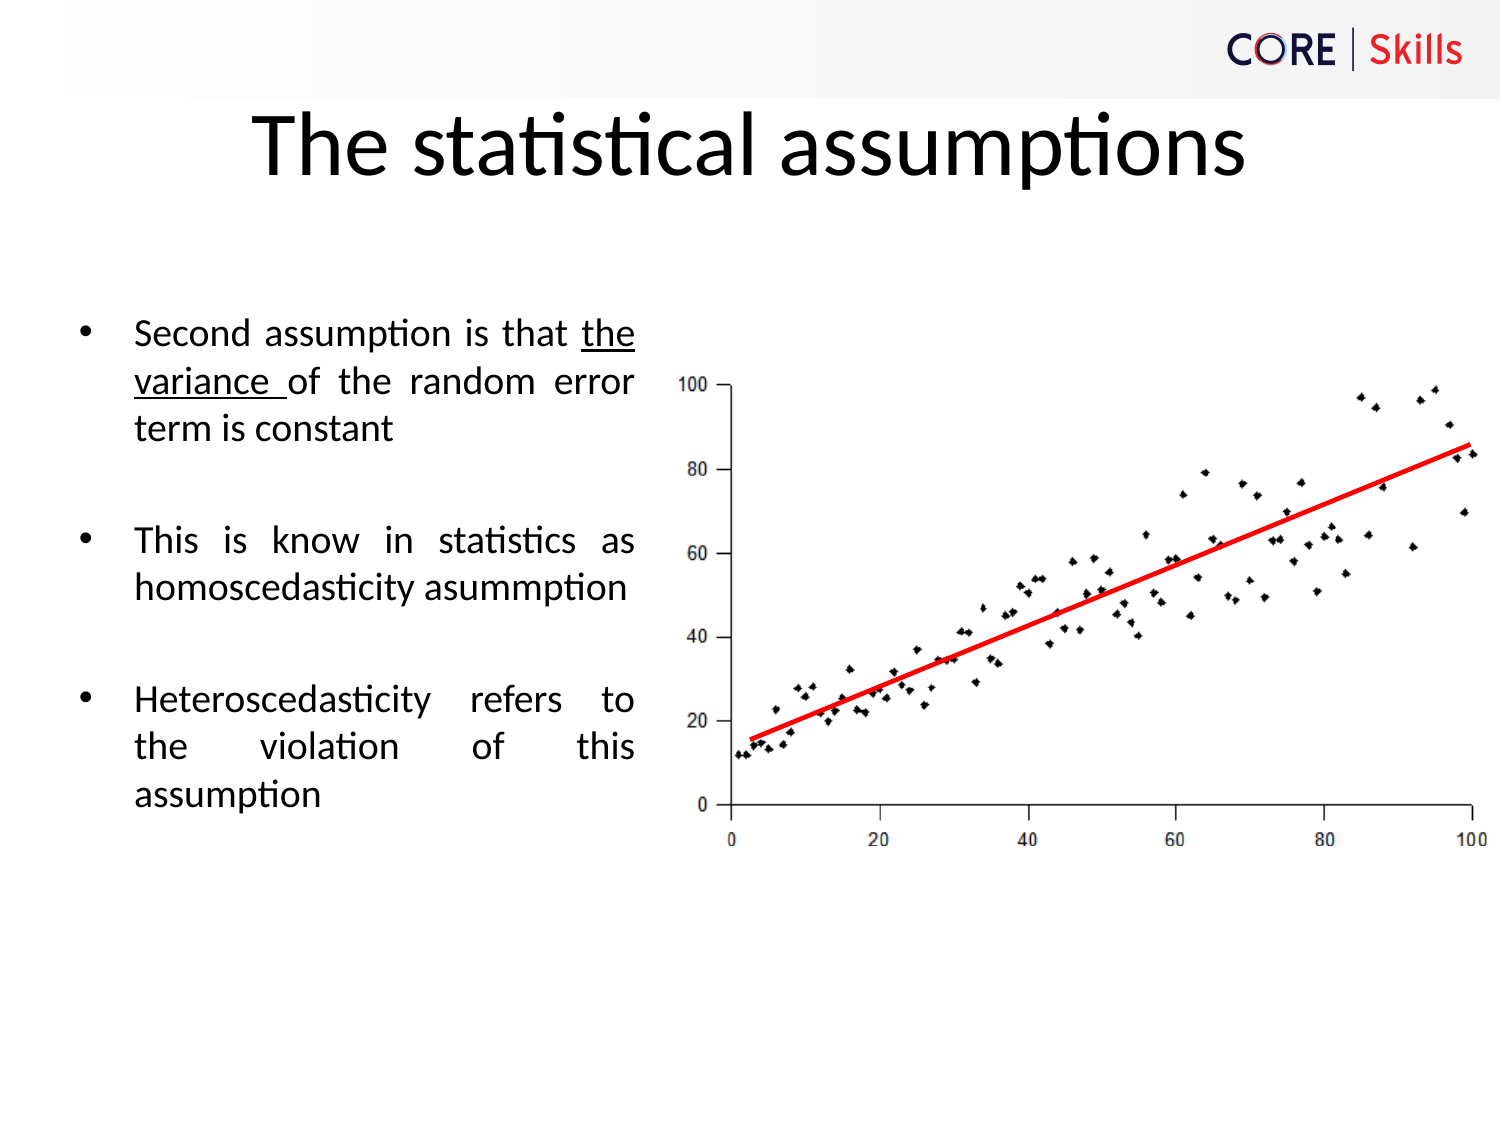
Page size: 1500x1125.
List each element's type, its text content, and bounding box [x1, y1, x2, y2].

title The statistical assumptions [75, 108, 1425, 233]
picture [2, 0, 1500, 100]
list Second assumption is that the variance of the random error term is constant This is know in statistics as homoscedasticity asummption Heteroscedasticity refers to the violation of this assumption [58, 296, 656, 860]
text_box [749, 444, 1471, 740]
picture [678, 370, 1487, 847]
